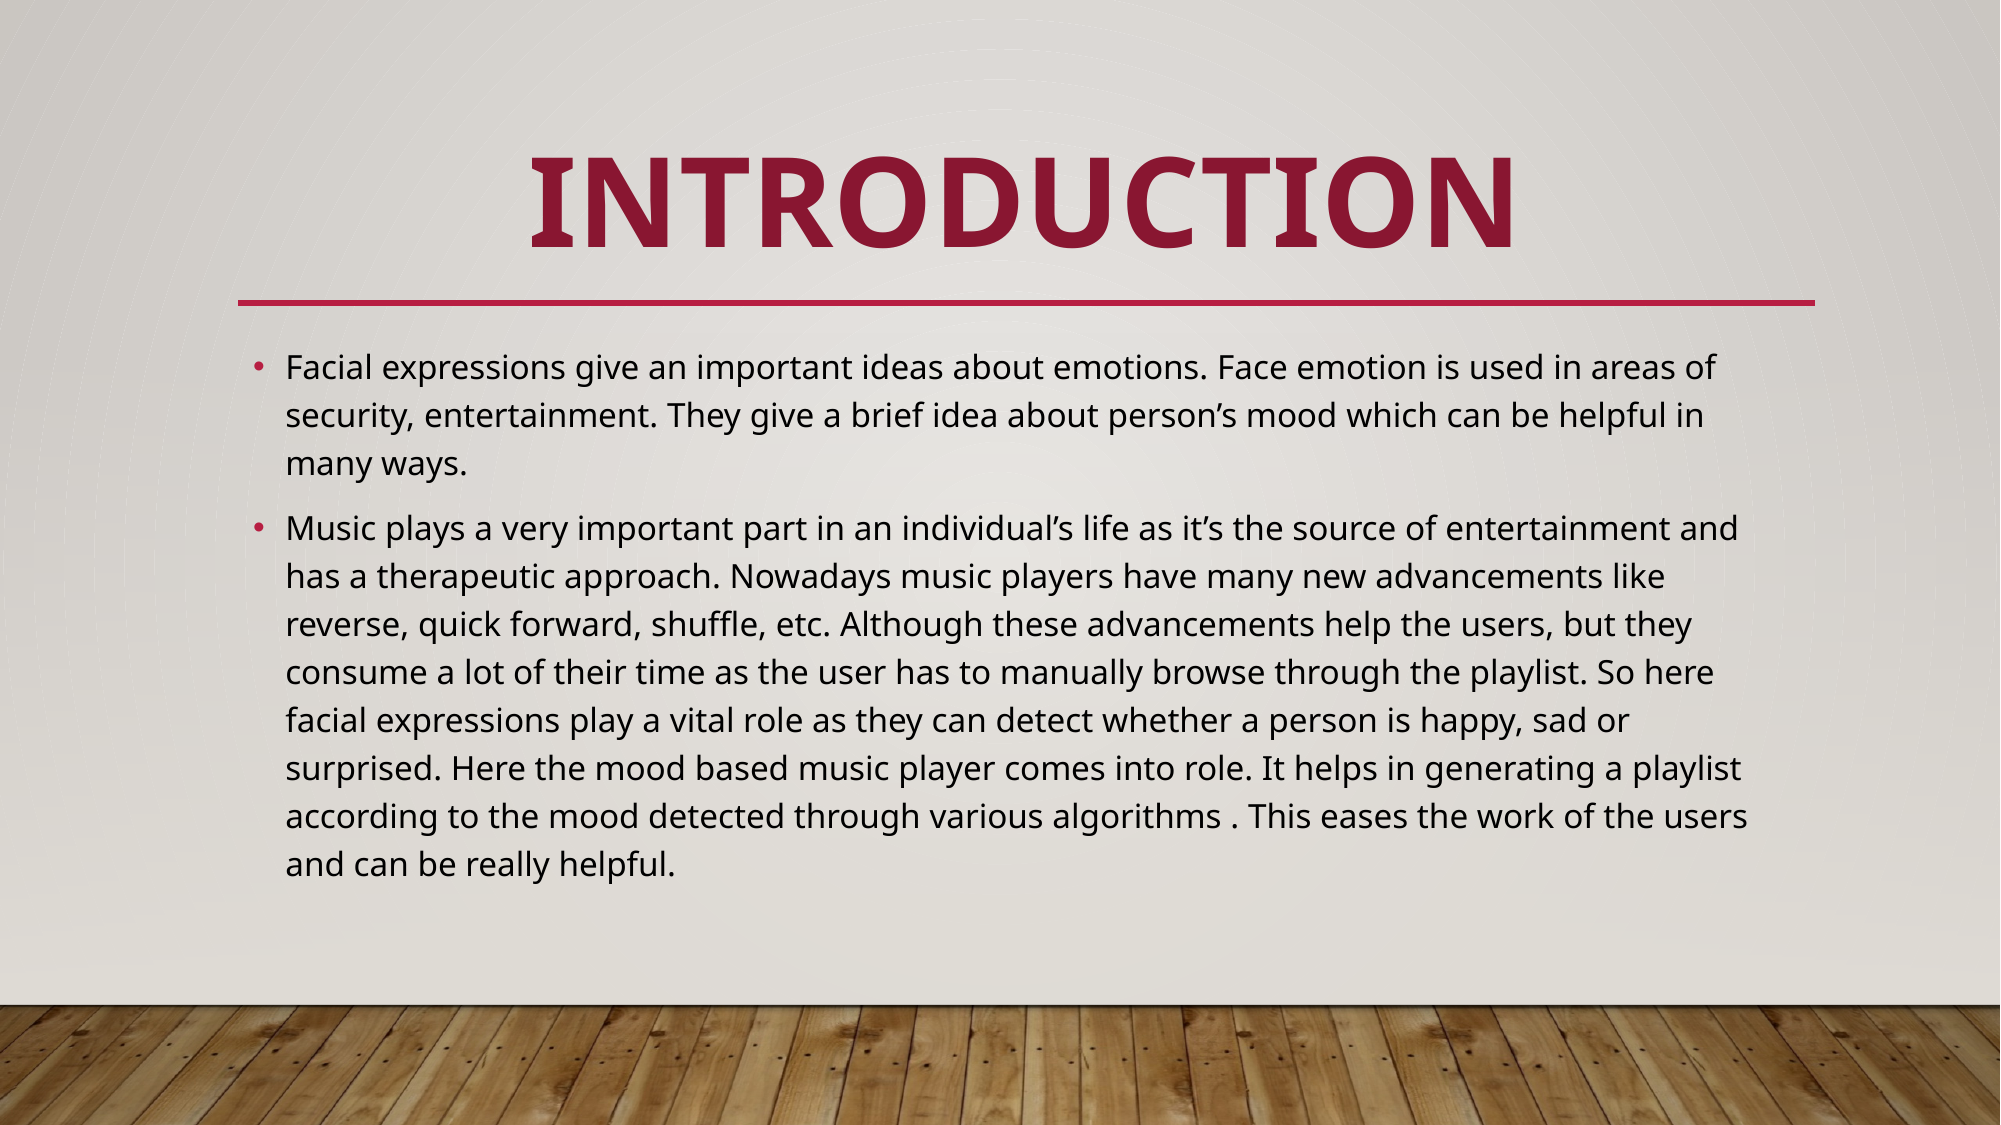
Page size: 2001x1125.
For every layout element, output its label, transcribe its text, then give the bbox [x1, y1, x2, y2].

picture [0, 1005, 2000, 1125]
list Facial expressions give an important ideas about emotions. Face emotion is used in areas of security, entertainment. They give a brief idea about person’s mood which can be helpful in many ways. Music plays a very important part in an individual’s life as it’s the source of entertainment and has a therapeutic approach. Nowadays music players have many new advancements like reverse, quick forward, shuffle, etc. Although these advancements help the users, but they consume a lot of their time as the user has to manually browse through the playlist. So here facial expressions play a vital role as they can detect whether a person is happy, sad or surprised. Here the mood based music player comes into role. It helps in generating a playlist according to the mood detected through various algorithms . This eases the work of the users and can be really helpful. [238, 330, 1814, 897]
title Introduction [238, 131, 1814, 305]
